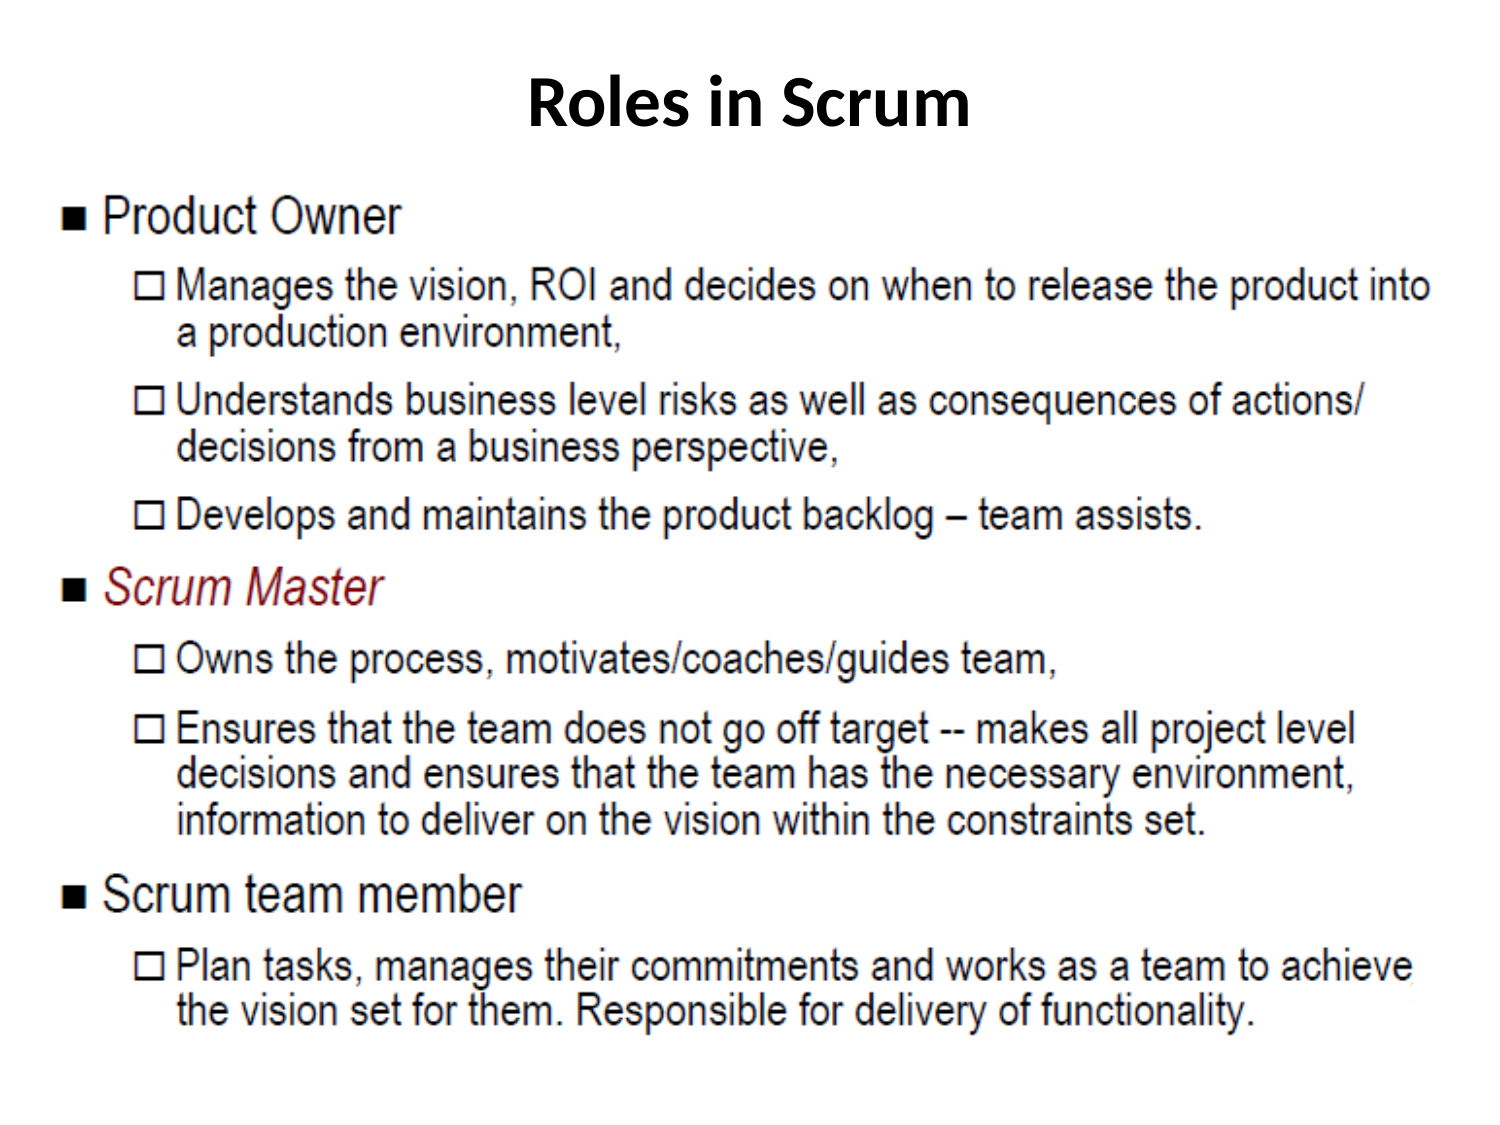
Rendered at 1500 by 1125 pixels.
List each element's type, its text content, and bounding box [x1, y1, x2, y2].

title Roles in Scrum [75, 45, 1425, 149]
picture [46, 184, 1448, 1051]
